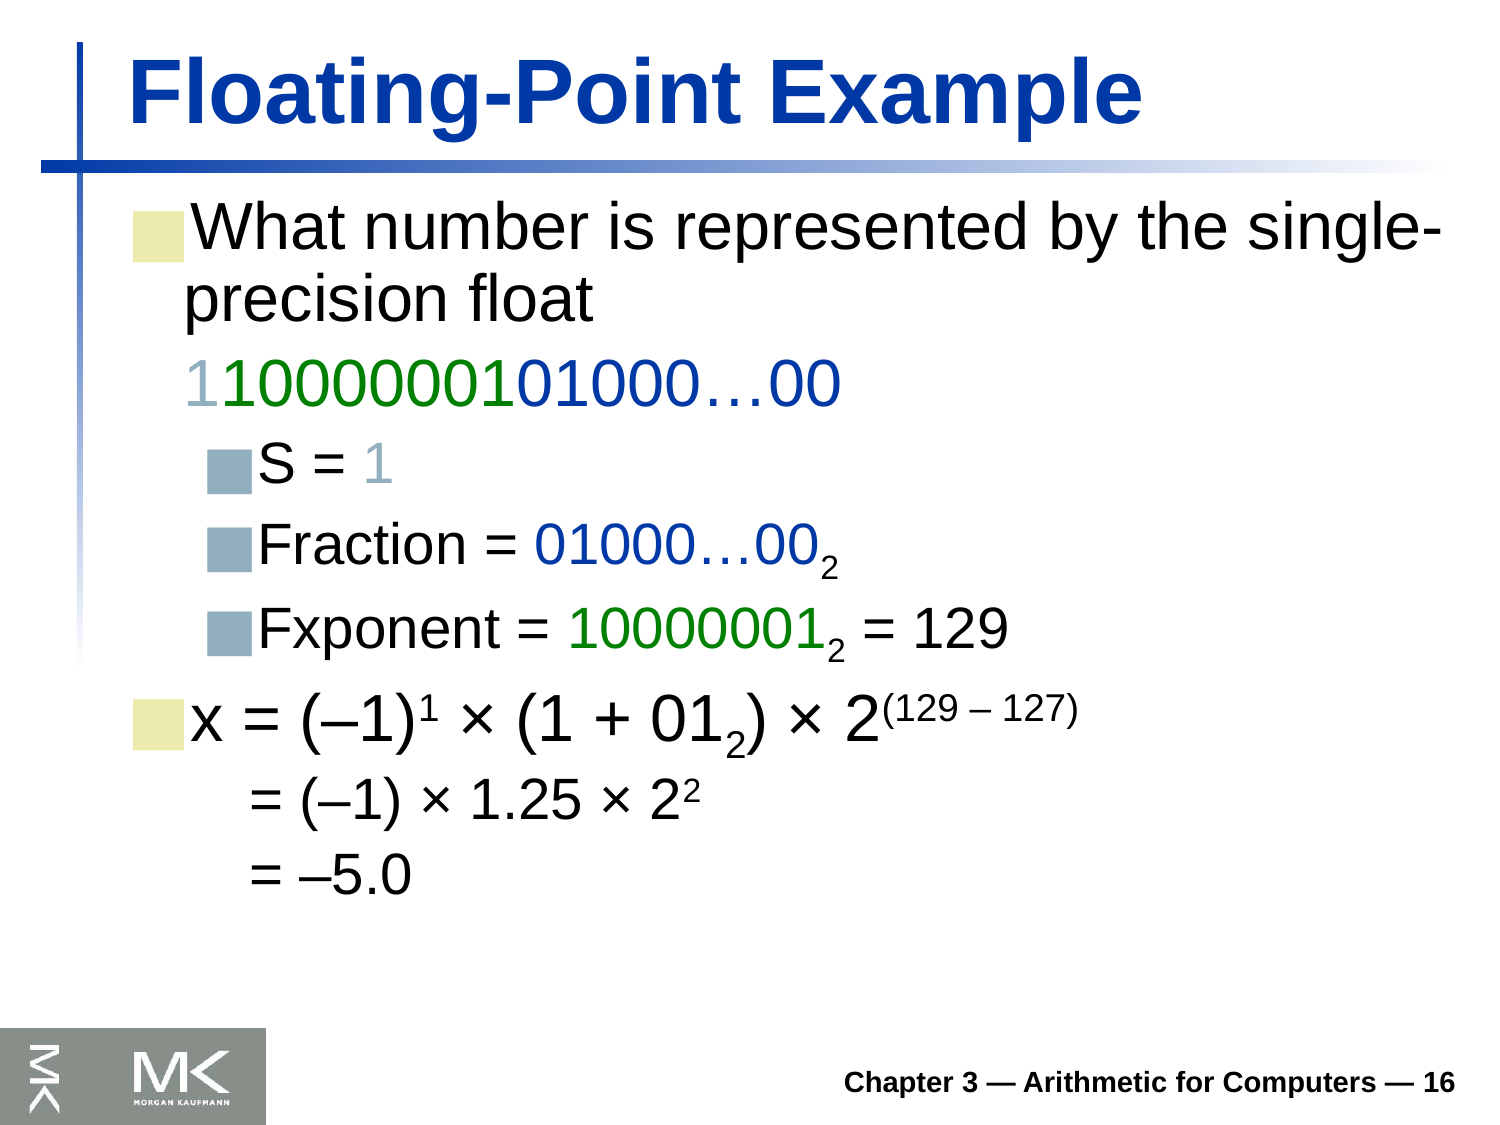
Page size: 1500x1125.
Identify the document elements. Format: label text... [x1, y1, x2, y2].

picture [0, 1028, 266, 1125]
list What number is represented by the single-precision float 11000000101000…00 S = 1 Fraction = 01000…002 Fxponent = 100000012 = 129 x = (–1)1 × (1 + 012) × 2(129 – 127) = (–1) × 1.25 × 22 = –5.0 [112, 184, 1469, 1024]
title Floating-Point Example [112, 0, 1468, 149]
text_box Chapter 3 — Arithmetic for Computers — ‹#› [277, 1046, 1471, 1106]
